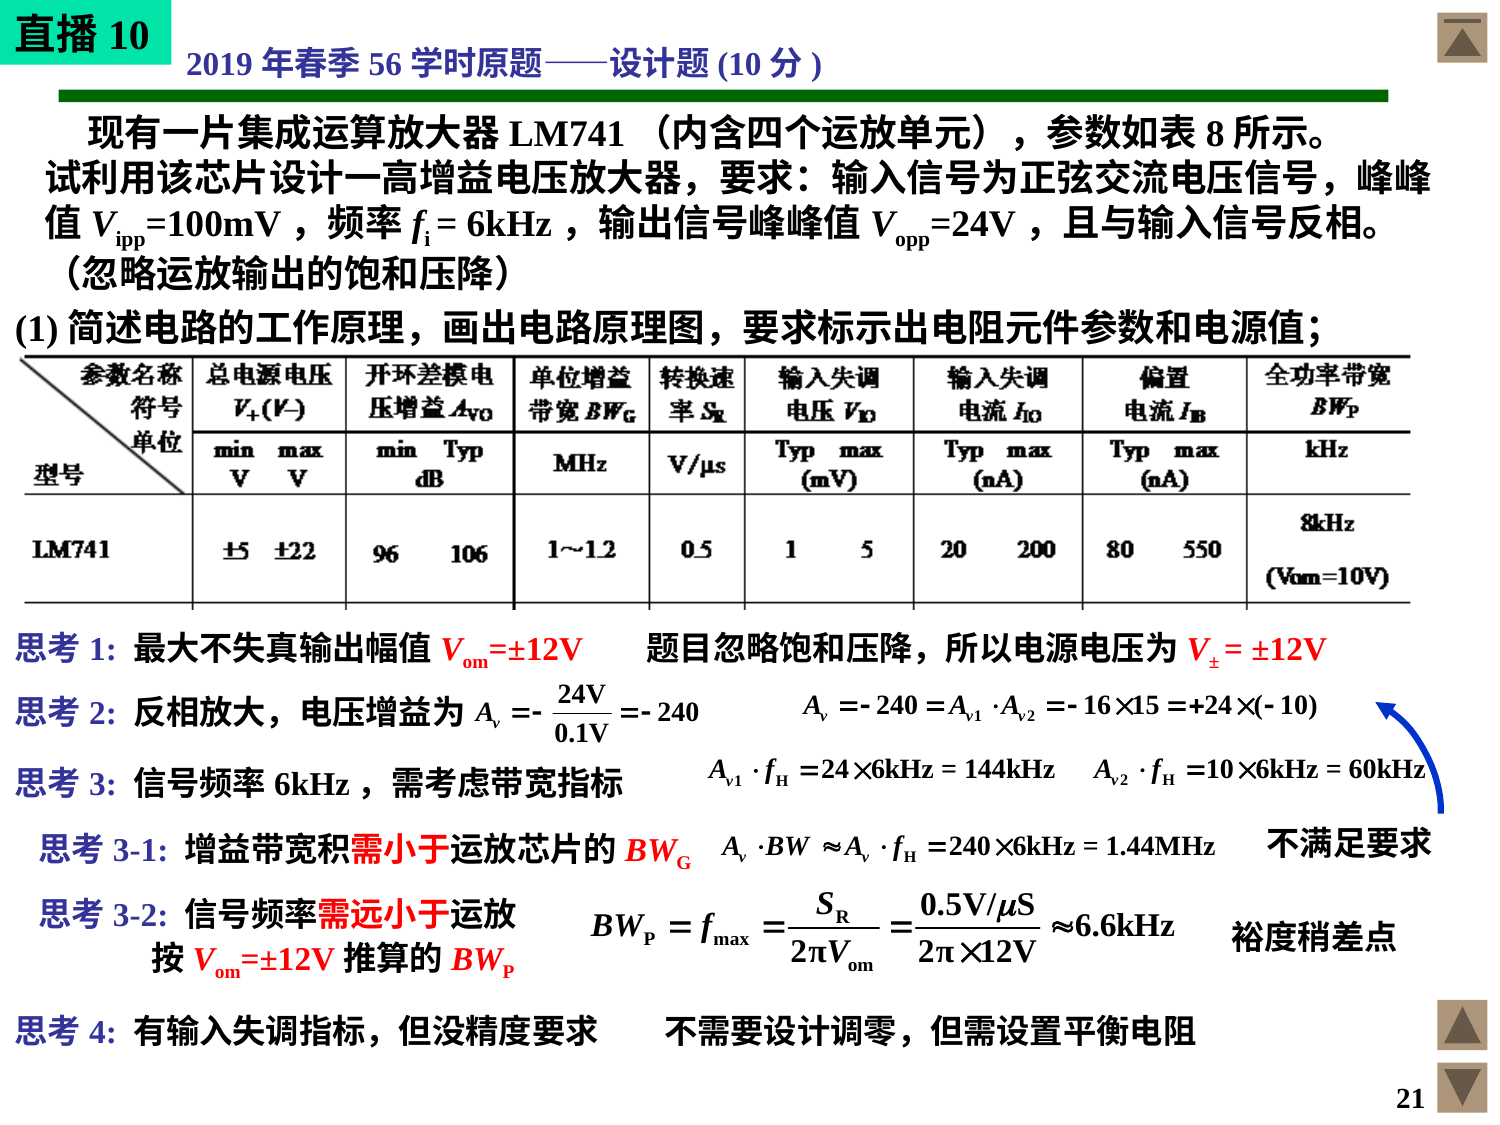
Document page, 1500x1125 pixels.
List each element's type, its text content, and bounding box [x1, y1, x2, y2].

text_box (1)简述电路的工作原理，画出电路原理图，要求标示出电阻元件参数和电源值； [0, 296, 1477, 357]
text_box 现有一片集成运算放大器LM741（内含四个运放单元），参数如表8所示。 试利用该芯片设计一高增益电压放大器，要求：输入信号为正弦交流电压信号，峰峰值Vipp=100mV，频率fi = 6kHz，输出信号峰峰值Vopp=24V，且与输入信号反相。 （忽略运放输出的饱和压降） [29, 101, 1453, 296]
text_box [796, 686, 1323, 729]
text_box 思考1: 最大不失真输出幅值Vom=±12V [0, 615, 626, 680]
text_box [584, 881, 1181, 979]
text_box 裕度稍差点 [1216, 905, 1459, 964]
text_box 2019年春季56学时原题——设计题(10分) [171, 30, 851, 90]
text_box 思考2: 反相放大，电压增益为 [0, 680, 464, 739]
text_box 思考3: 信号频率6kHz，需考虑带宽指标 [0, 751, 668, 810]
picture [17, 349, 1420, 610]
slide_number 21 [1127, 1046, 1441, 1123]
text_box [469, 674, 703, 750]
text_box 不满足要求 [1251, 810, 1495, 870]
text_box [1373, 701, 1423, 748]
text_box [1414, 778, 1441, 814]
text_box 思考4: 有输入失调指标，但没精度要求 [0, 999, 649, 1058]
text_box 直播10 [0, 1, 172, 65]
text_box 不需要设计调零，但需设置平衡电阻 [649, 999, 1288, 1058]
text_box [715, 826, 1223, 870]
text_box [1087, 750, 1432, 793]
text_box 题目忽略饱和压降，所以电源电压为V± = ±12V [631, 619, 1412, 680]
text_box 思考3-2: 信号频率需远小于运放 按Vom=±12V推算的BWP [23, 881, 567, 990]
text_box 思考3-1: 增益带宽积需小于运放芯片的BWG [23, 815, 762, 881]
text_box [702, 750, 1061, 794]
